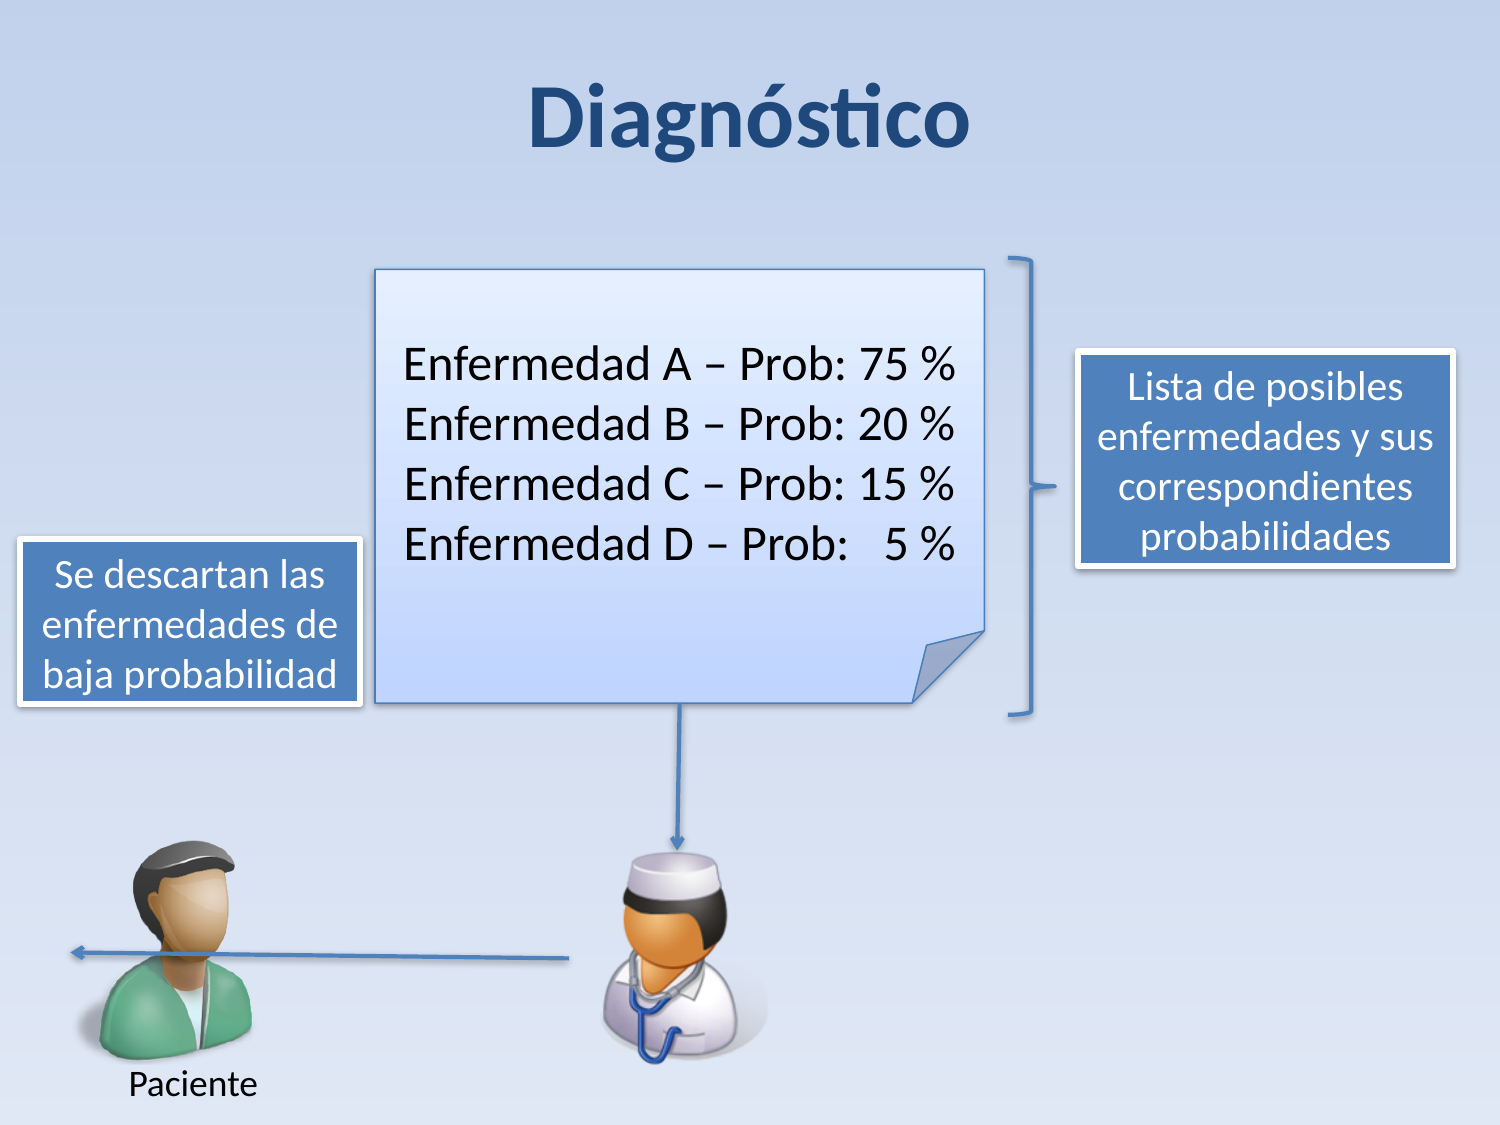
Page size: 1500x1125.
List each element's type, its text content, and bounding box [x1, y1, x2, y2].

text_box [257, 952, 570, 959]
text_box Se descartan las enfermedades de baja probabilidad [17, 536, 363, 707]
title Diagnóstico [112, 34, 1388, 188]
text_box Paciente [70, 1051, 317, 1112]
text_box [604, 775, 753, 779]
text_box Lista de posibles enfermedades y sus correspondientes probabilidades [1075, 348, 1456, 569]
picture [70, 839, 259, 1065]
picture [568, 850, 786, 1067]
text_box Enfermedad A – Prob: 75 % Enfermedad B – Prob: 20 % Enfermedad C – Prob: 15 % Enfermedad D – Prob: 5 % [374, 268, 986, 704]
text_box [1007, 255, 1057, 717]
